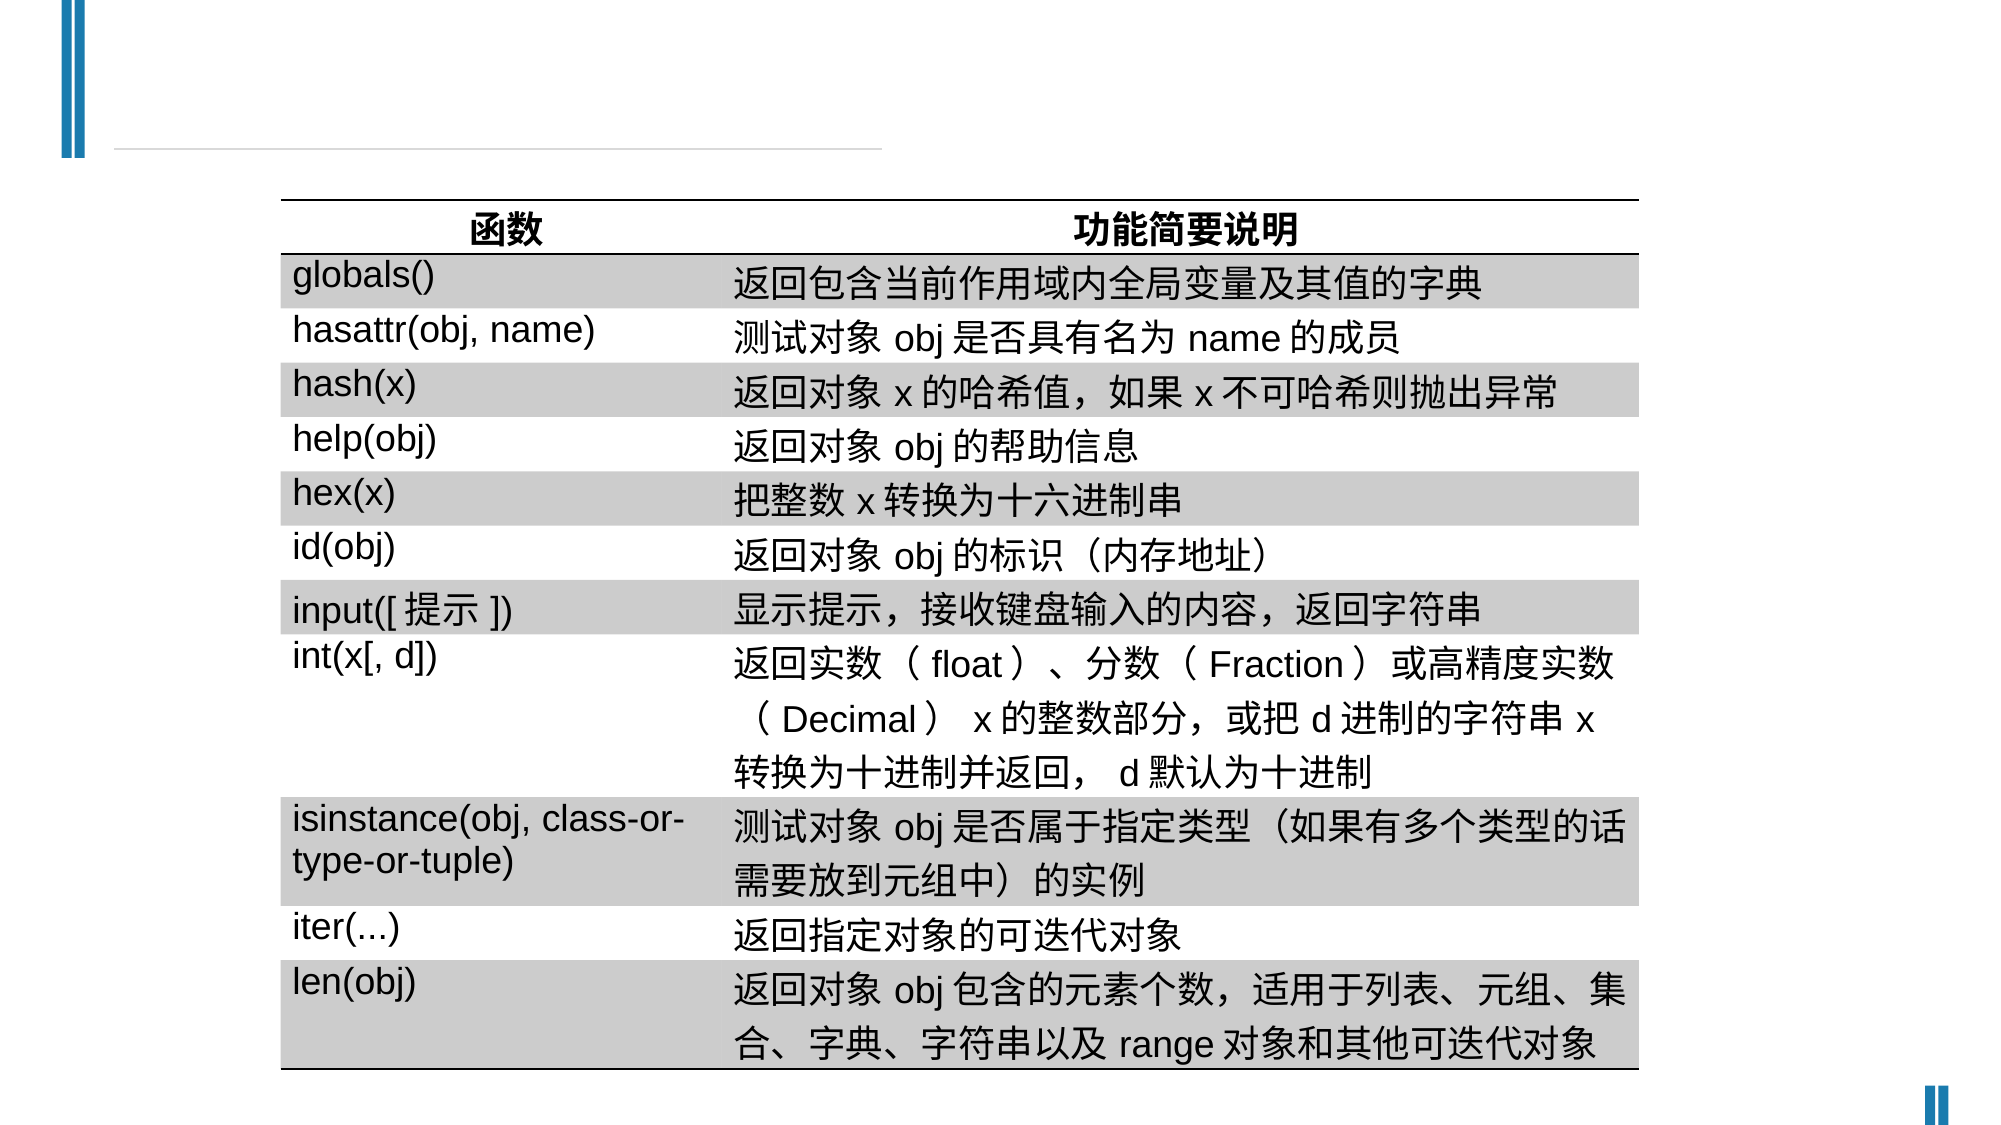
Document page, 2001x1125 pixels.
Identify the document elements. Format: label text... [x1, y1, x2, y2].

table_cell globals() [281, 255, 722, 308]
table_cell 测试对象obj是否属于指定类型（如果有多个类型的话需要放到元组中）的实例 [722, 797, 1639, 906]
table_cell hasattr(obj, name) [281, 308, 722, 363]
table_cell id(obj) [281, 526, 722, 580]
table_cell iter(...) [281, 906, 722, 960]
table_cell 返回实数（float）、分数（Fraction）或高精度实数（Decimal）x的整数部分，或把d进制的字符串x转换为十进制并返回，d默认为十进制 [722, 634, 1639, 797]
table_cell 测试对象obj是否具有名为name的成员 [722, 308, 1639, 363]
table_cell help(obj) [281, 417, 722, 471]
table_cell len(obj) [281, 960, 722, 1068]
table_cell 返回对象obj包含的元素个数，适用于列表、元组、集合、字典、字符串以及range对象和其他可迭代对象 [722, 960, 1639, 1068]
table_cell 返回指定对象的可迭代对象 [722, 906, 1639, 960]
table_cell 返回对象x的哈希值，如果x不可哈希则抛出异常 [722, 363, 1639, 417]
table_cell 返回对象obj的帮助信息 [722, 417, 1639, 471]
table_cell input([提示]) [281, 580, 722, 634]
table_cell hash(x) [281, 363, 722, 417]
table_cell 把整数x转换为十六进制串 [722, 471, 1639, 526]
table_cell 显示提示，接收键盘输入的内容，返回字符串 [722, 580, 1639, 634]
table_header 函数 [281, 201, 722, 253]
table_cell isinstance(obj, class-or-type-or-tuple) [281, 797, 722, 906]
table_cell 返回对象obj的标识（内存地址） [722, 526, 1639, 580]
table_cell hex(x) [281, 471, 722, 526]
table_cell int(x[, d]) [281, 634, 722, 797]
table_cell 返回包含当前作用域内全局变量及其值的字典 [722, 255, 1639, 308]
table_header 功能简要说明 [722, 201, 1639, 253]
